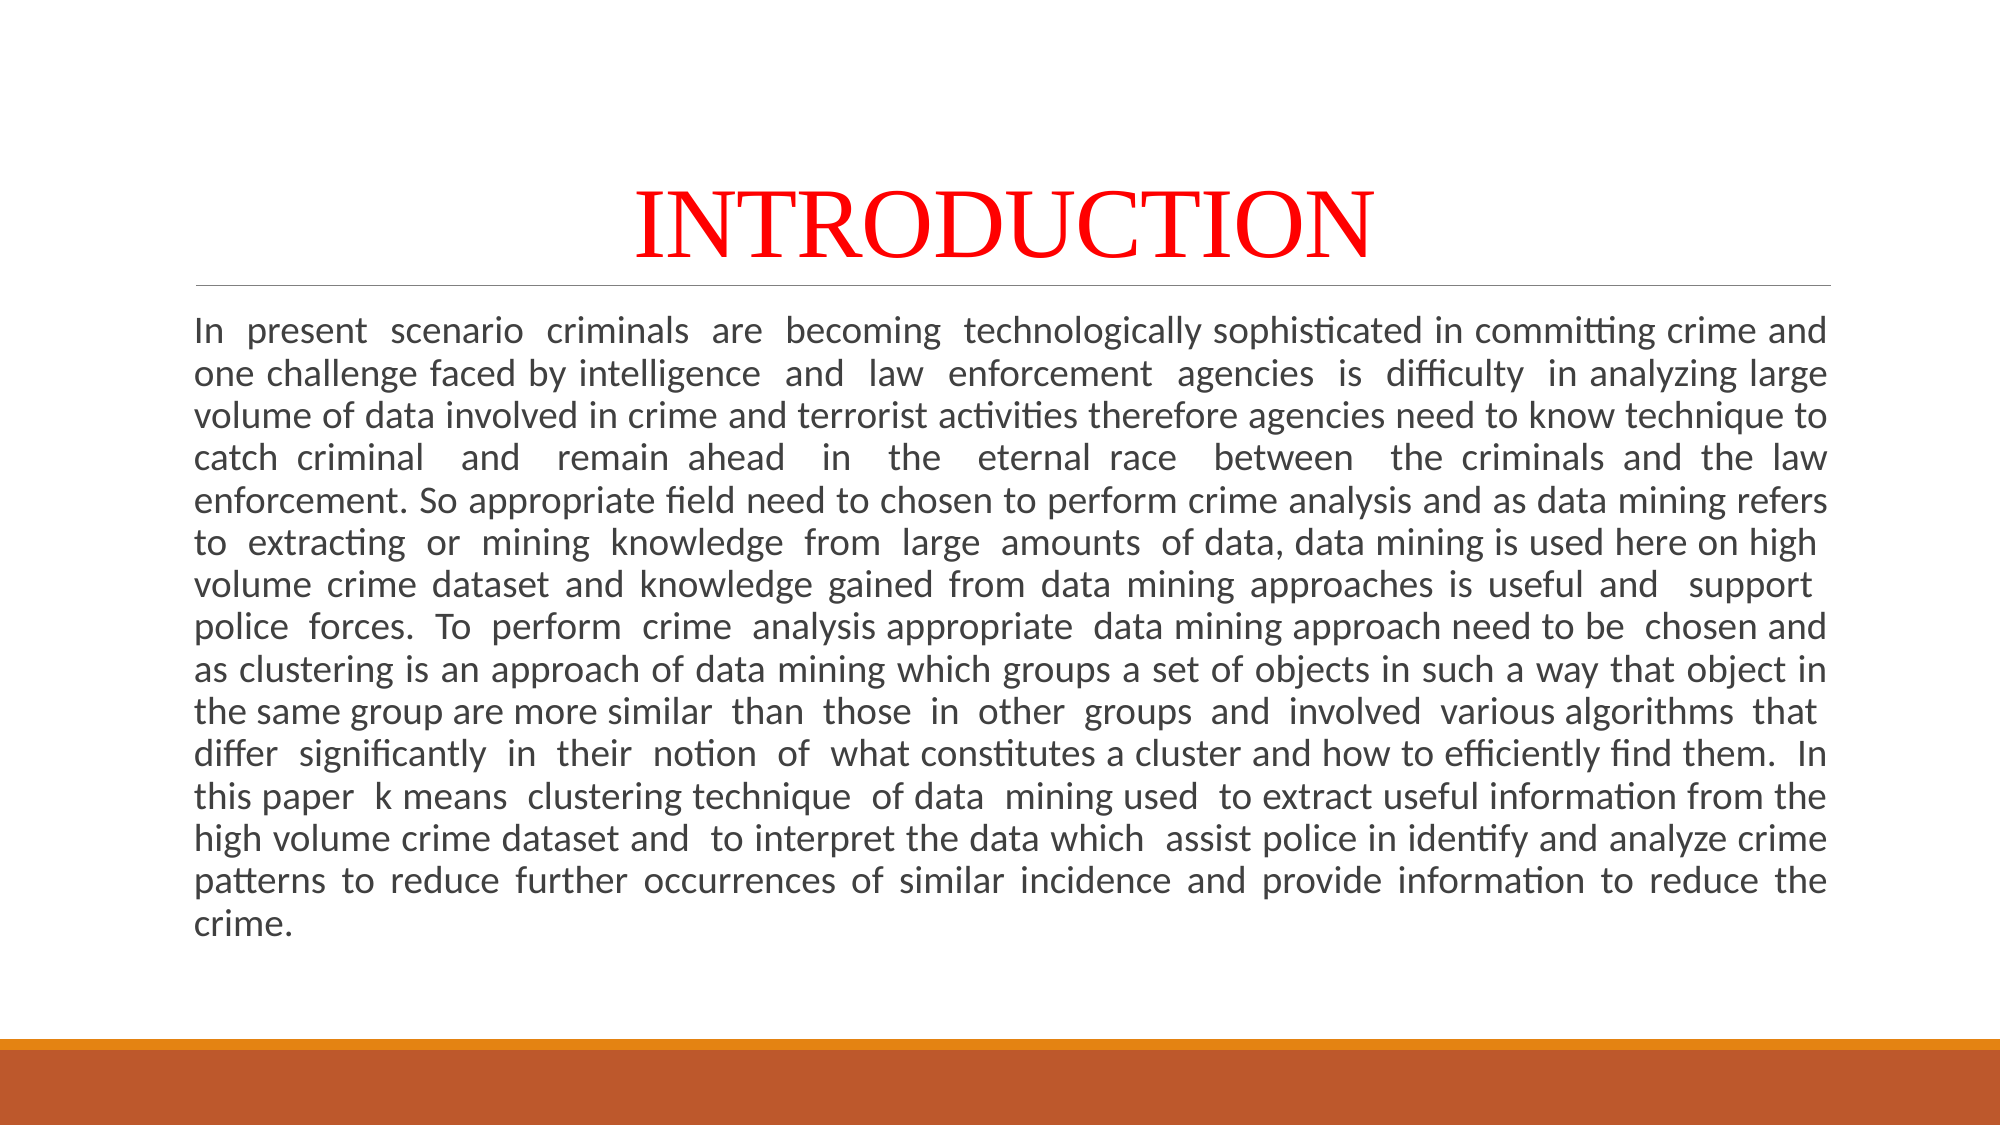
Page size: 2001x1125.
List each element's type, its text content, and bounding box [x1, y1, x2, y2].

title INTRODUCTION [180, 47, 1830, 285]
list In present scenario criminals are becoming technologically sophisticated in committing crime and one challenge faced by intelligence and law enforcement agencies is difficulty in analyzing large volume of data involved in crime and terrorist activities therefore agencies need to know technique to catch criminal and remain ahead in the eternal race between the criminals and the law enforcement. So appropriate field need to chosen to perform crime analysis and as data mining refers to extracting or mining knowledge from large amounts of data, data mining is used here on high volume crime dataset and knowledge gained from data mining approaches is useful and support police forces. To perform crime analysis appropriate data mining approach need to be chosen and as clustering is an approach of data mining which groups a set of objects in such a way that object in the same group are more similar than those in other groups and involved various algorithms that differ significantly in their notion of what constitutes a cluster and how to efficiently find them. In this paper k means clustering technique of data mining used to extract useful information from the high volume crime dataset and to interpret the data which assist police in identify and analyze crime patterns to reduce further occurrences of similar incidence and provide information to reduce the crime. [180, 302, 1830, 963]
